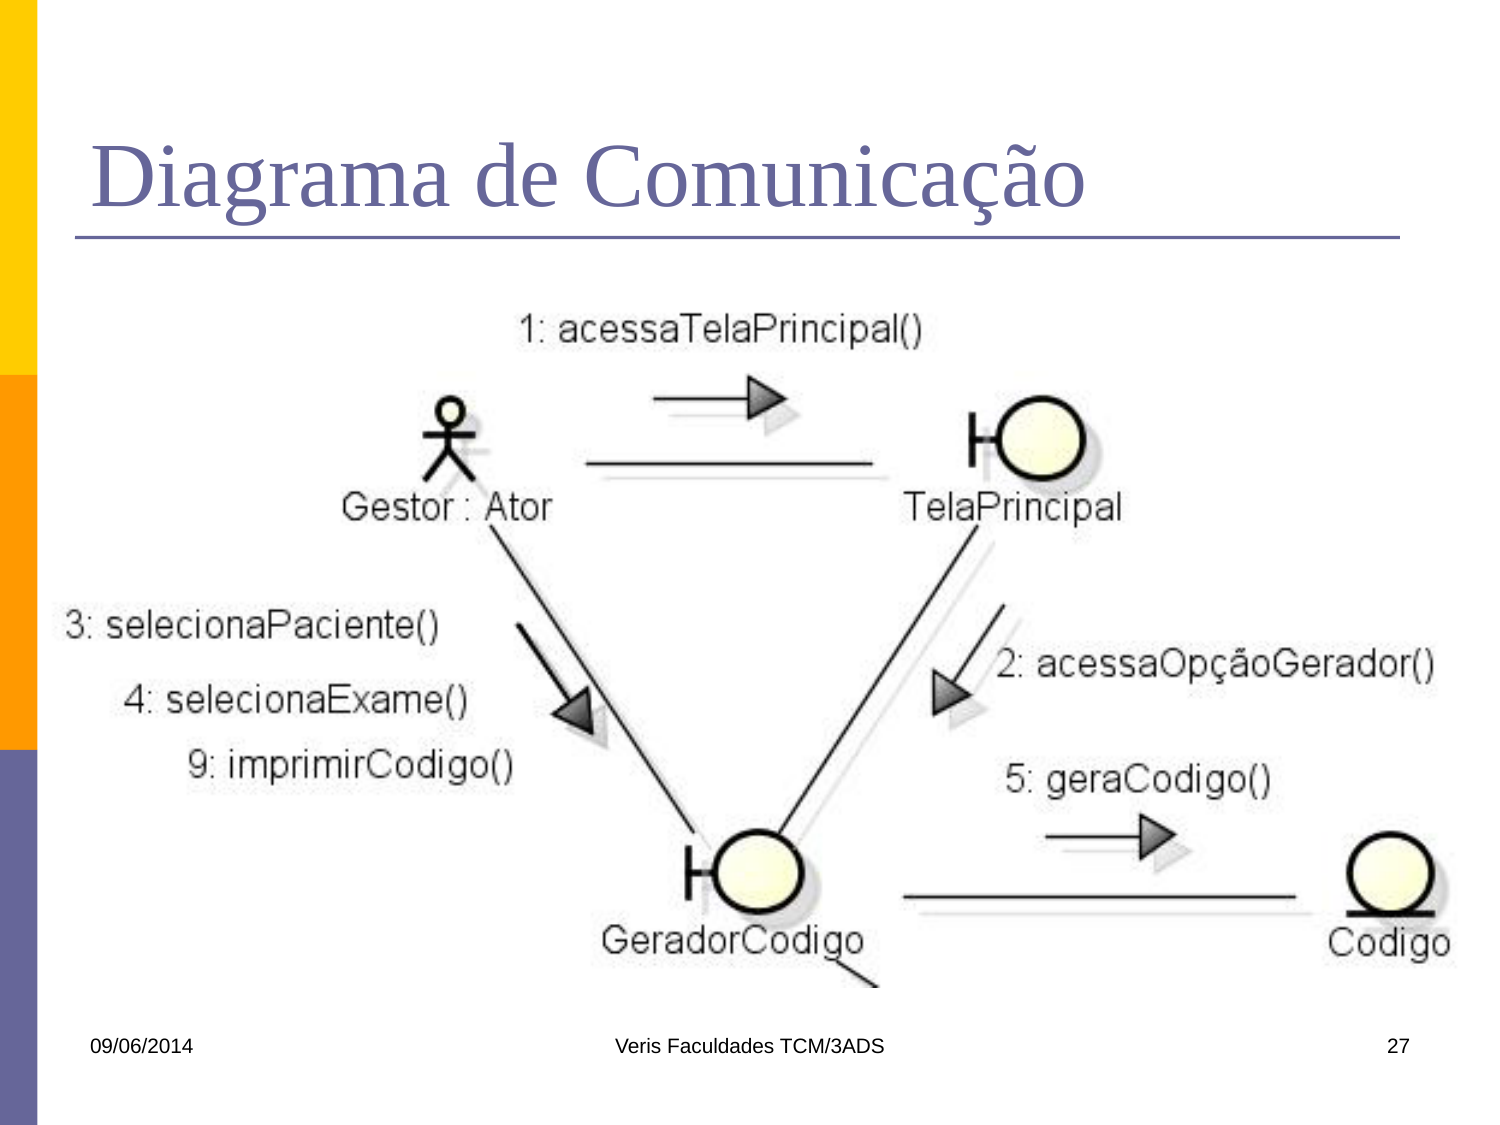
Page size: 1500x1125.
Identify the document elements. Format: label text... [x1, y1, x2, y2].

picture [40, 278, 1496, 988]
slide_number 27 [1074, 1024, 1426, 1101]
title Diagrama de Comunicação [74, 45, 1426, 233]
footer Veris Faculdades TCM/3ADS [512, 1024, 988, 1101]
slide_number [74, 1024, 426, 1101]
